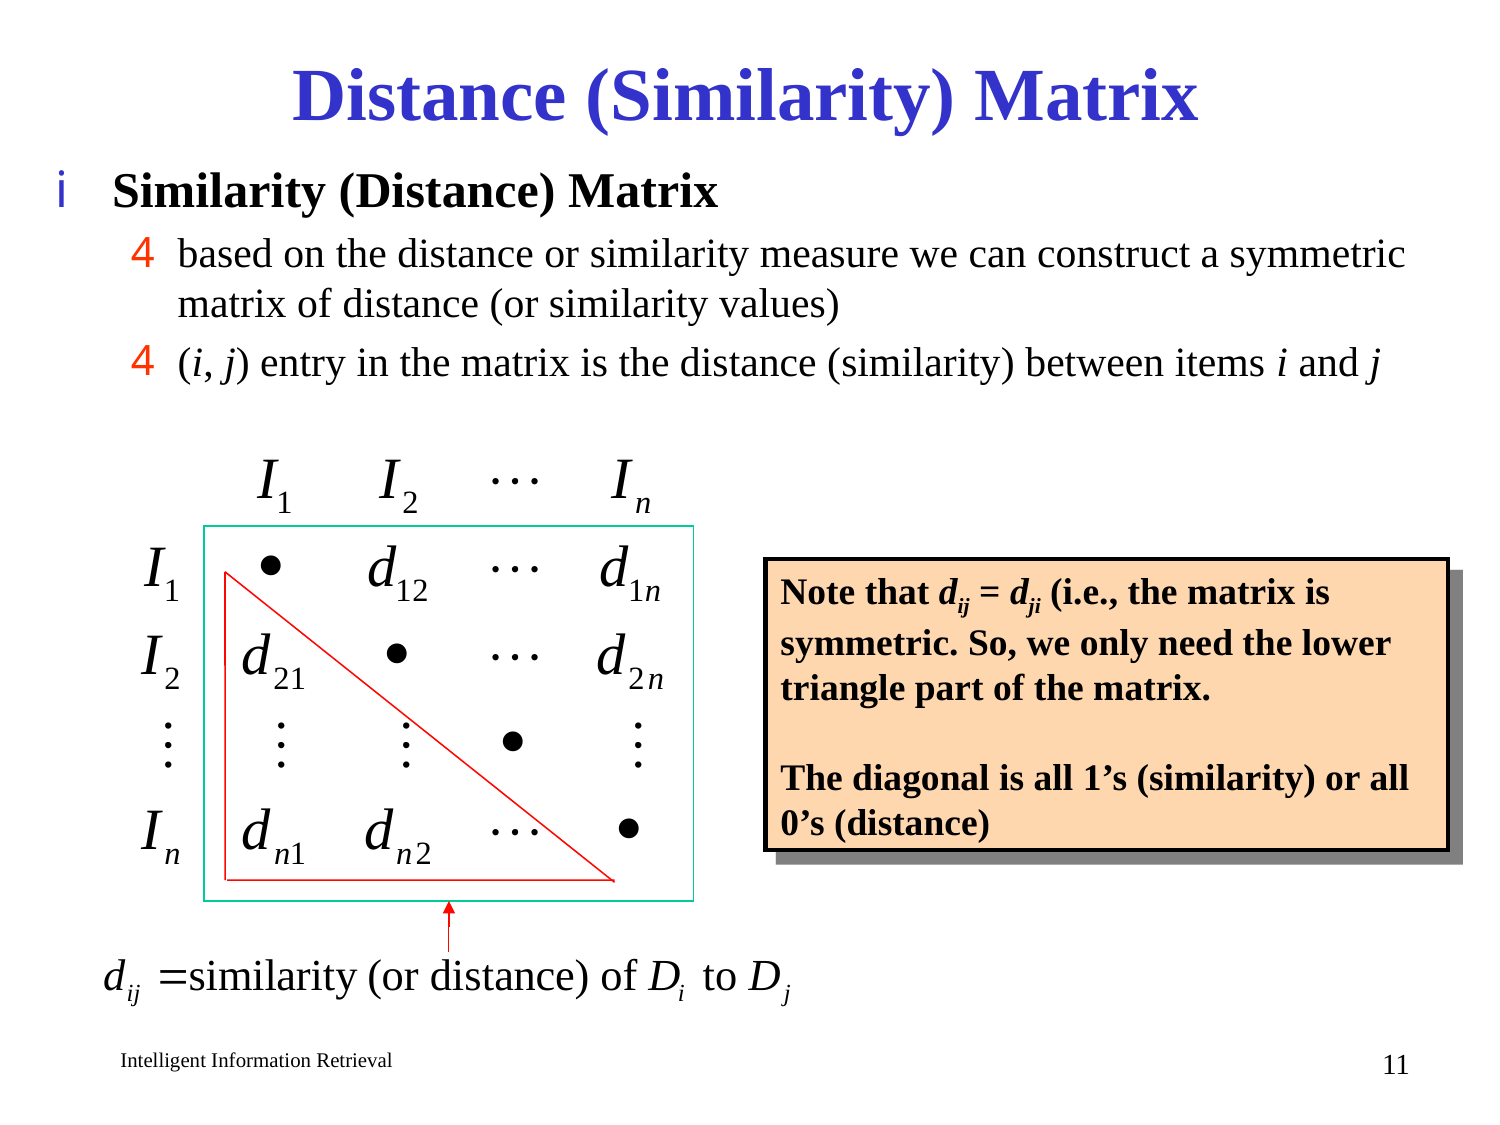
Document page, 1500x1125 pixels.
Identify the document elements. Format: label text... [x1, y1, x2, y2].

footer Intelligent Information Retrieval [105, 1039, 669, 1078]
title Distance (Similarity) Matrix [108, 33, 1384, 149]
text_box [133, 446, 694, 902]
list Similarity (Distance) Matrix based on the distance or similarity measure we can construct a symmetric matrix of distance (or similarity values) (i, j) entry in the matrix is the distance (similarity) between items i and j [40, 150, 1439, 461]
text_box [98, 951, 798, 1014]
text_box Note that dij = dji (i.e., the matrix is symmetric. So, we only need the lower triangle part of the matrix. The diagonal is all 1’s (similarity) or all 0’s (distance) [765, 559, 1449, 851]
slide_number 11 [1112, 1037, 1426, 1076]
